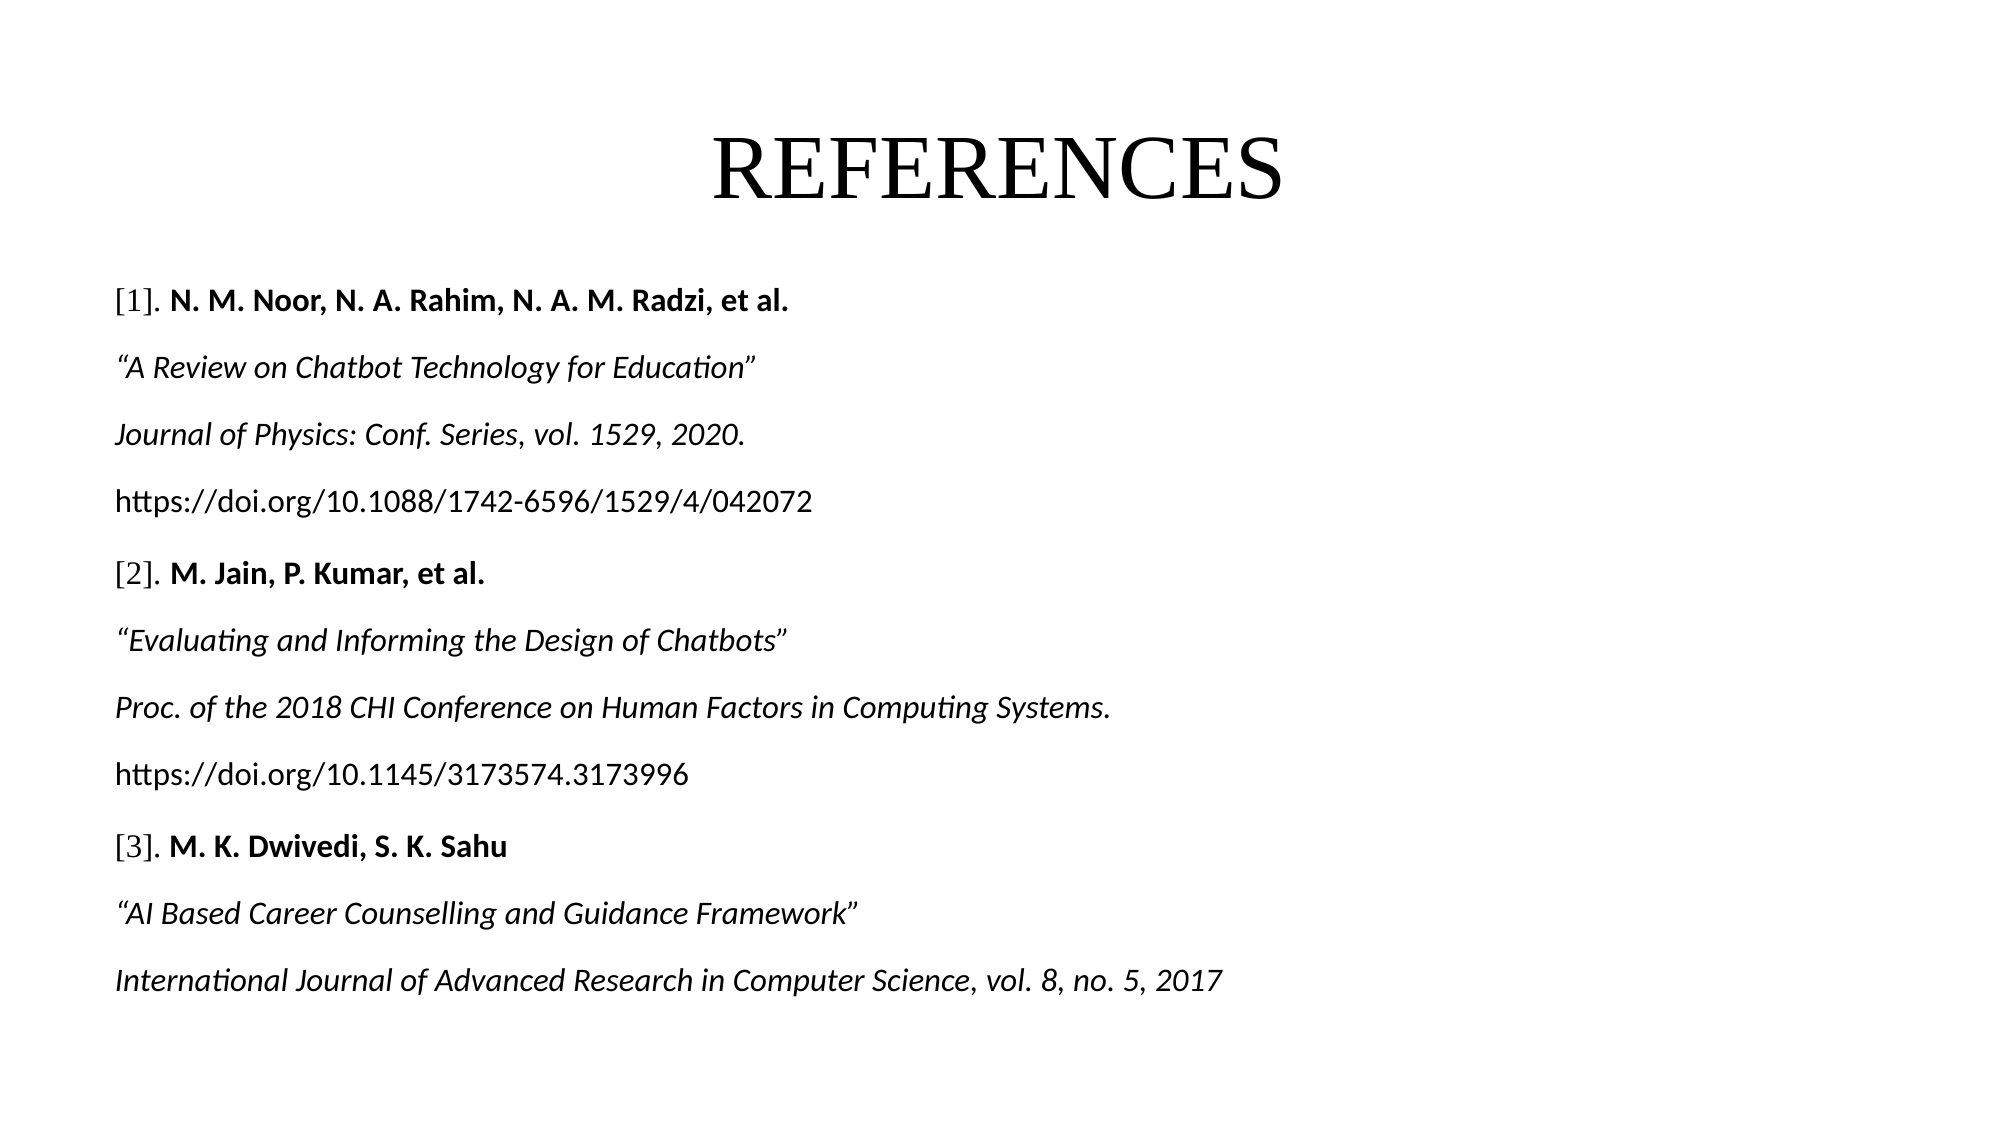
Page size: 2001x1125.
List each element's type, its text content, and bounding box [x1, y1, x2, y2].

title REFERENCES [137, 59, 1863, 243]
list [1]. N. M. Noor, N. A. Rahim, N. A. M. Radzi, et al. “A Review on Chatbot Technology for Education” Journal of Physics: Conf. Series, vol. 1529, 2020. https://doi.org/10.1088/1742-6596/1529/4/042072 [2]. M. Jain, P. Kumar, et al. “Evaluating and Informing the Design of Chatbots” Proc. of the 2018 CHI Conference on Human Factors in Computing Systems. https://doi.org/10.1145/3173574.3173996 [3]. M. K. Dwivedi, S. K. Sahu “AI Based Career Counselling and Guidance Framework” International Journal of Advanced Research in Computer Science, vol. 8, no. 5, 2017 [99, 243, 1900, 1021]
